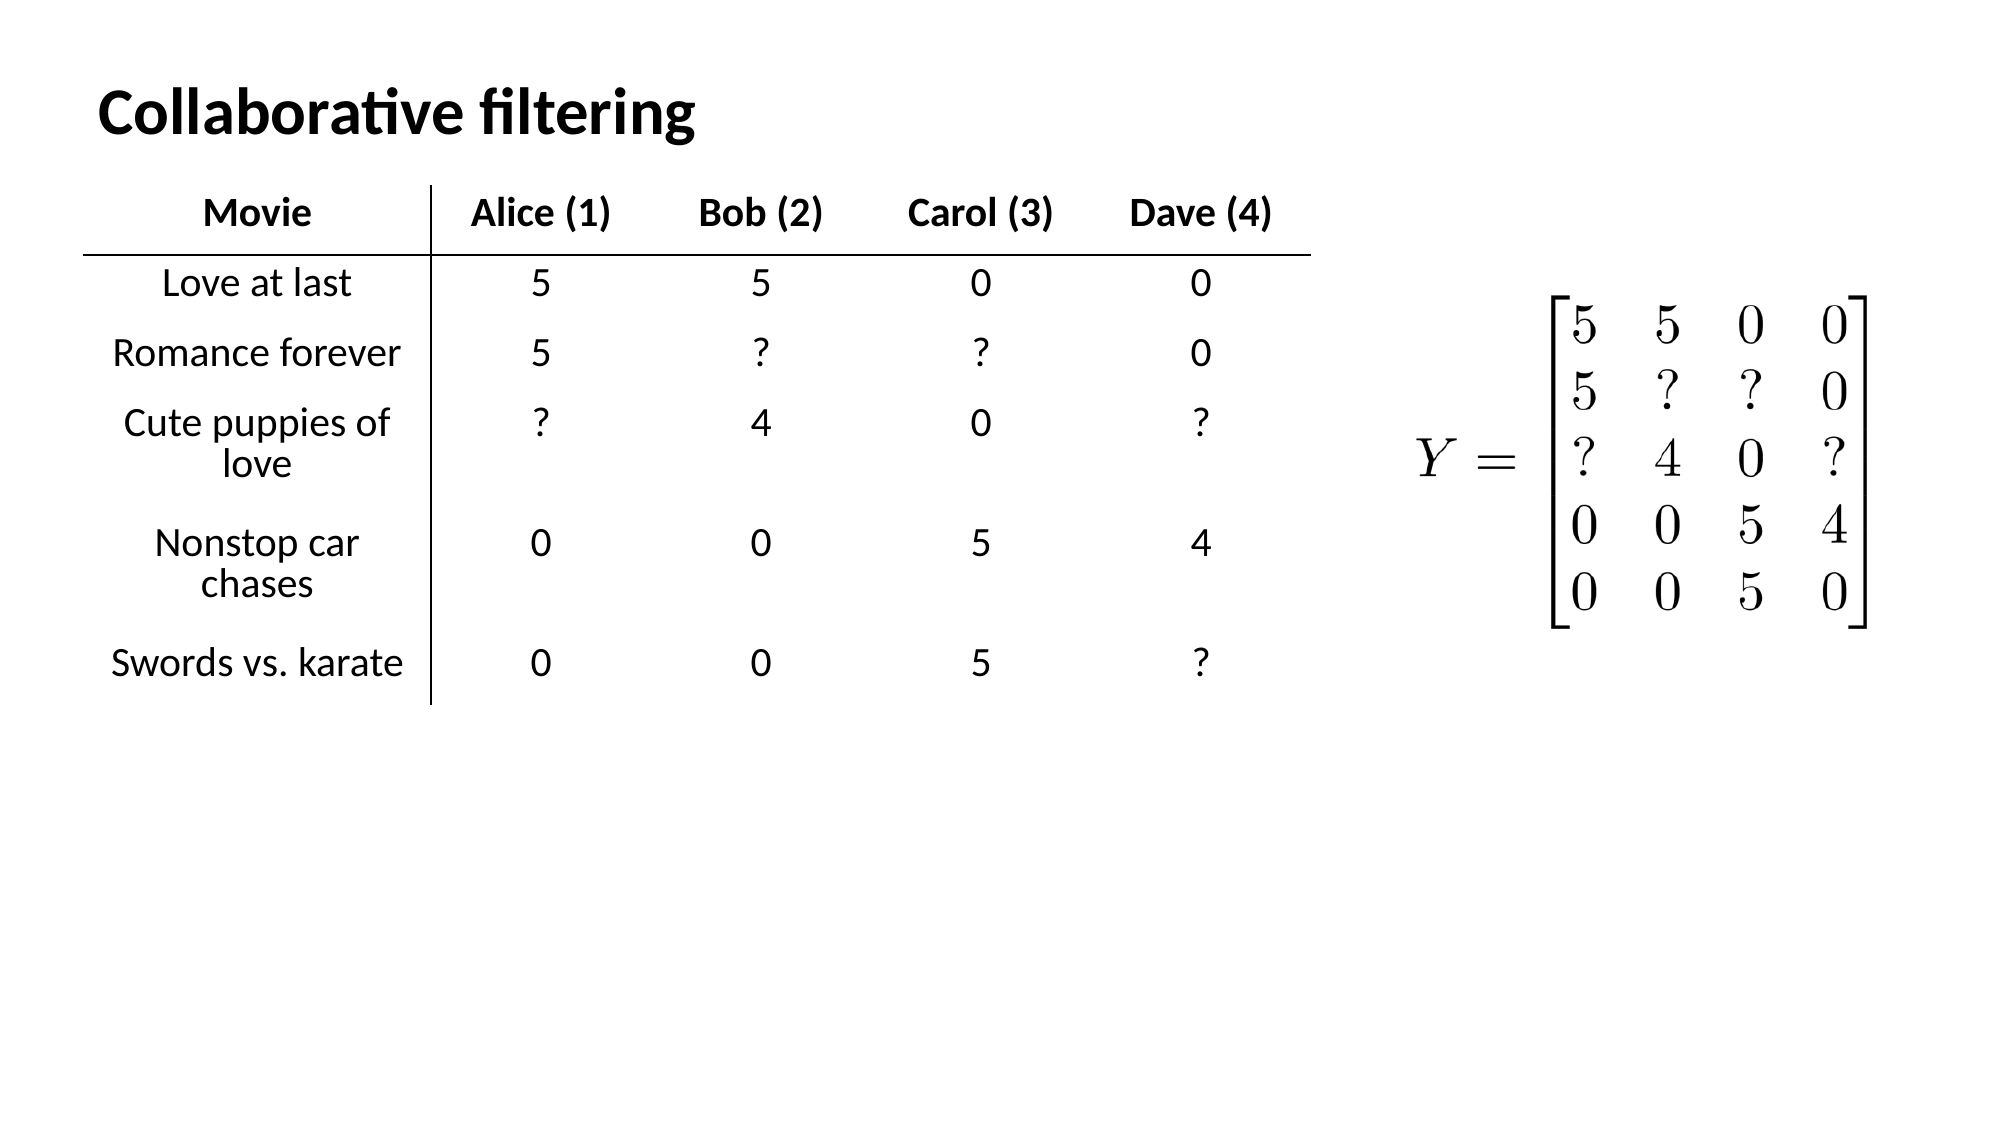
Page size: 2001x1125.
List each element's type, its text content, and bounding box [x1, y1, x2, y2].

table_header Movie [83, 185, 430, 254]
table_cell 5 [432, 256, 651, 325]
table_header Carol (3) [871, 185, 1091, 254]
table_cell ? [432, 395, 651, 515]
table_cell 0 [651, 515, 871, 635]
table_header Alice (1) [432, 185, 651, 254]
table_cell 0 [432, 635, 651, 705]
table_cell ? [1091, 635, 1311, 705]
table_cell ? [1091, 395, 1311, 515]
table_cell 4 [651, 395, 871, 515]
table_cell Cute puppies of love [83, 395, 430, 515]
table_header Bob (2) [651, 185, 871, 254]
table_cell 0 [651, 635, 871, 705]
table_cell Romance forever [83, 325, 430, 395]
table_cell 0 [1091, 325, 1311, 395]
table_cell 0 [1091, 256, 1311, 325]
table_cell ? [651, 325, 871, 395]
table_cell 5 [651, 256, 871, 325]
text_box Collaborative filtering [83, 60, 1900, 156]
table_cell ? [871, 325, 1091, 395]
table_header Dave (4) [1091, 185, 1311, 254]
table_cell 0 [871, 395, 1091, 515]
table_cell 5 [432, 325, 651, 395]
table_cell 0 [432, 515, 651, 635]
table_cell Love at last [83, 256, 430, 325]
table_cell Swords vs. karate [83, 635, 430, 705]
table_cell Nonstop car chases [83, 515, 430, 635]
table_cell 5 [871, 635, 1091, 705]
table_cell 0 [871, 256, 1091, 325]
table_cell 5 [871, 515, 1091, 635]
table_cell 4 [1091, 515, 1311, 635]
picture [1416, 295, 1867, 629]
